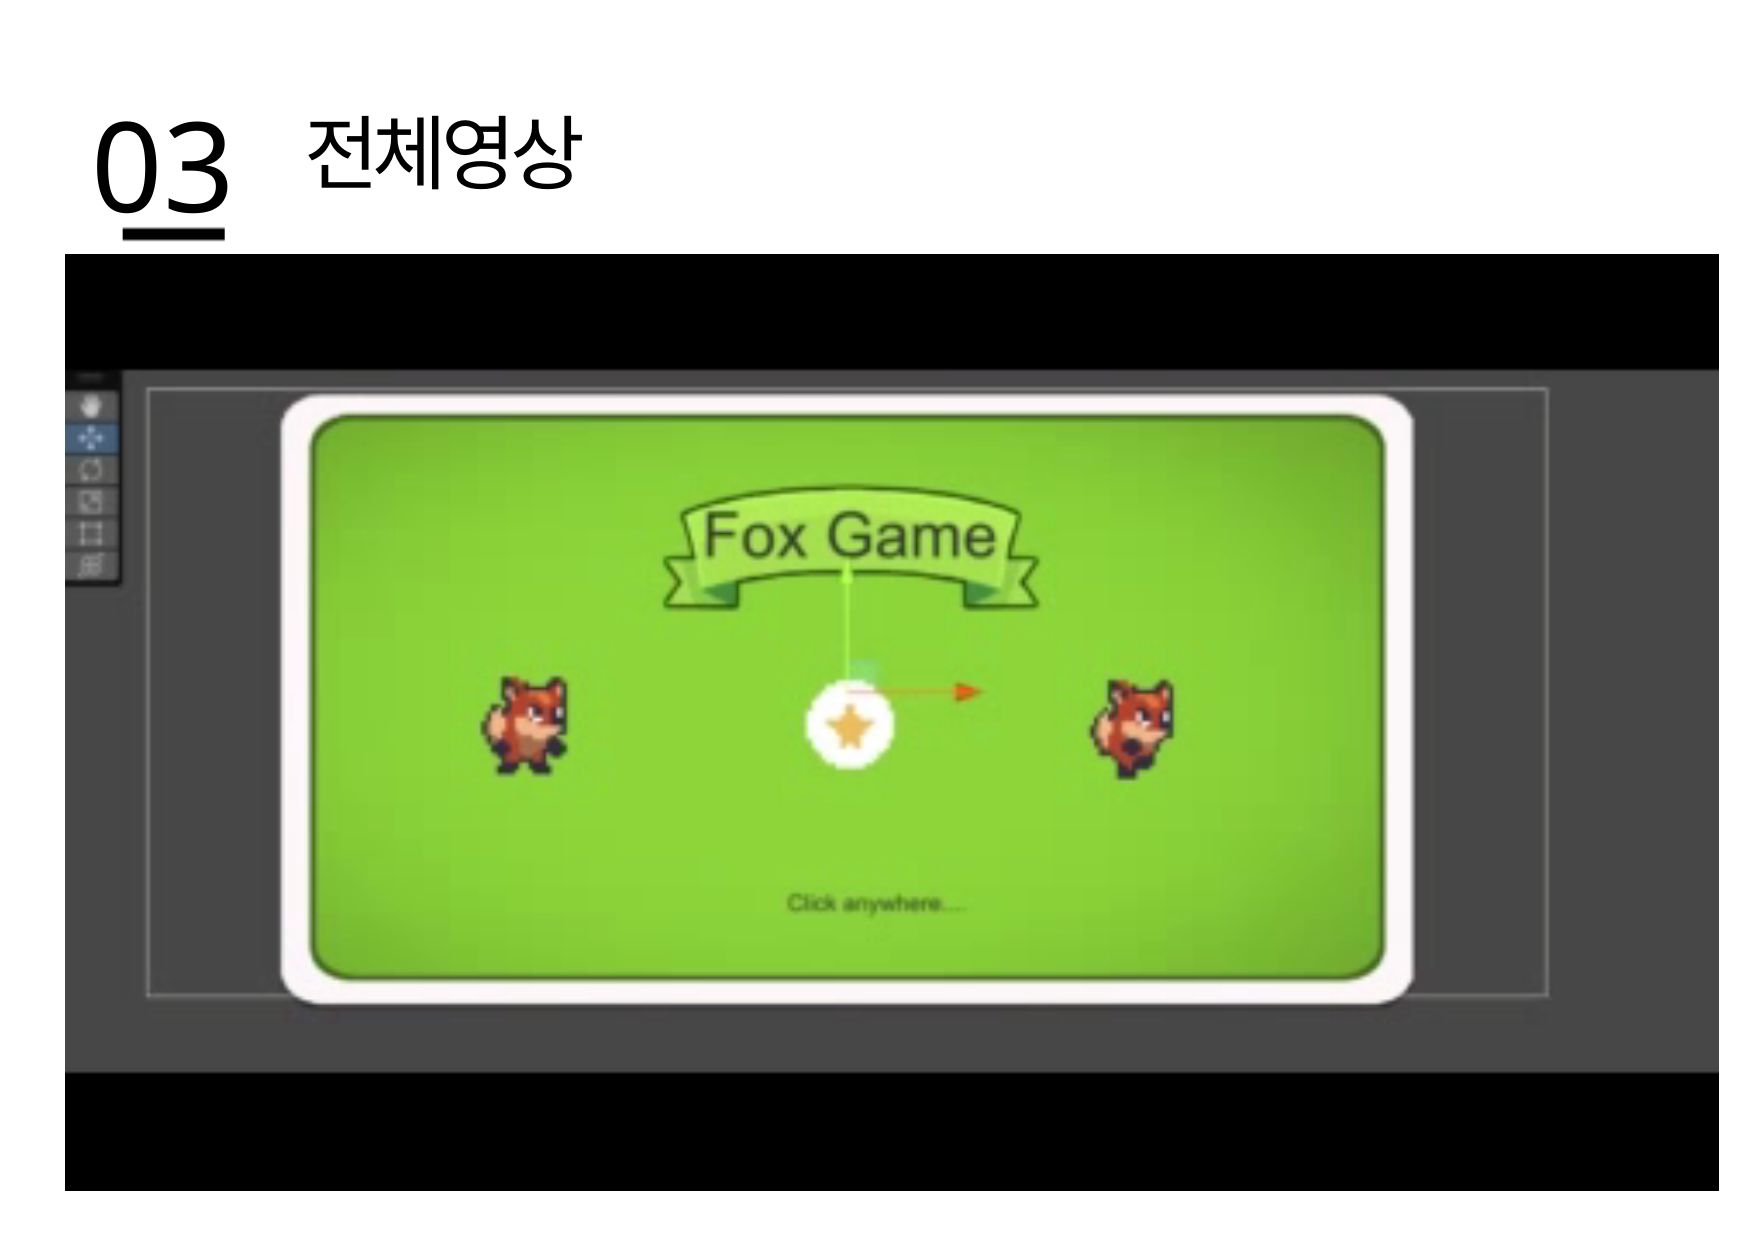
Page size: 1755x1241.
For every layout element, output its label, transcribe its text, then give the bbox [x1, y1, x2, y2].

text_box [64, 253, 1720, 1192]
text_box 전체영상 [289, 95, 1061, 208]
text_box 03 [0, 79, 250, 245]
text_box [121, 210, 225, 252]
